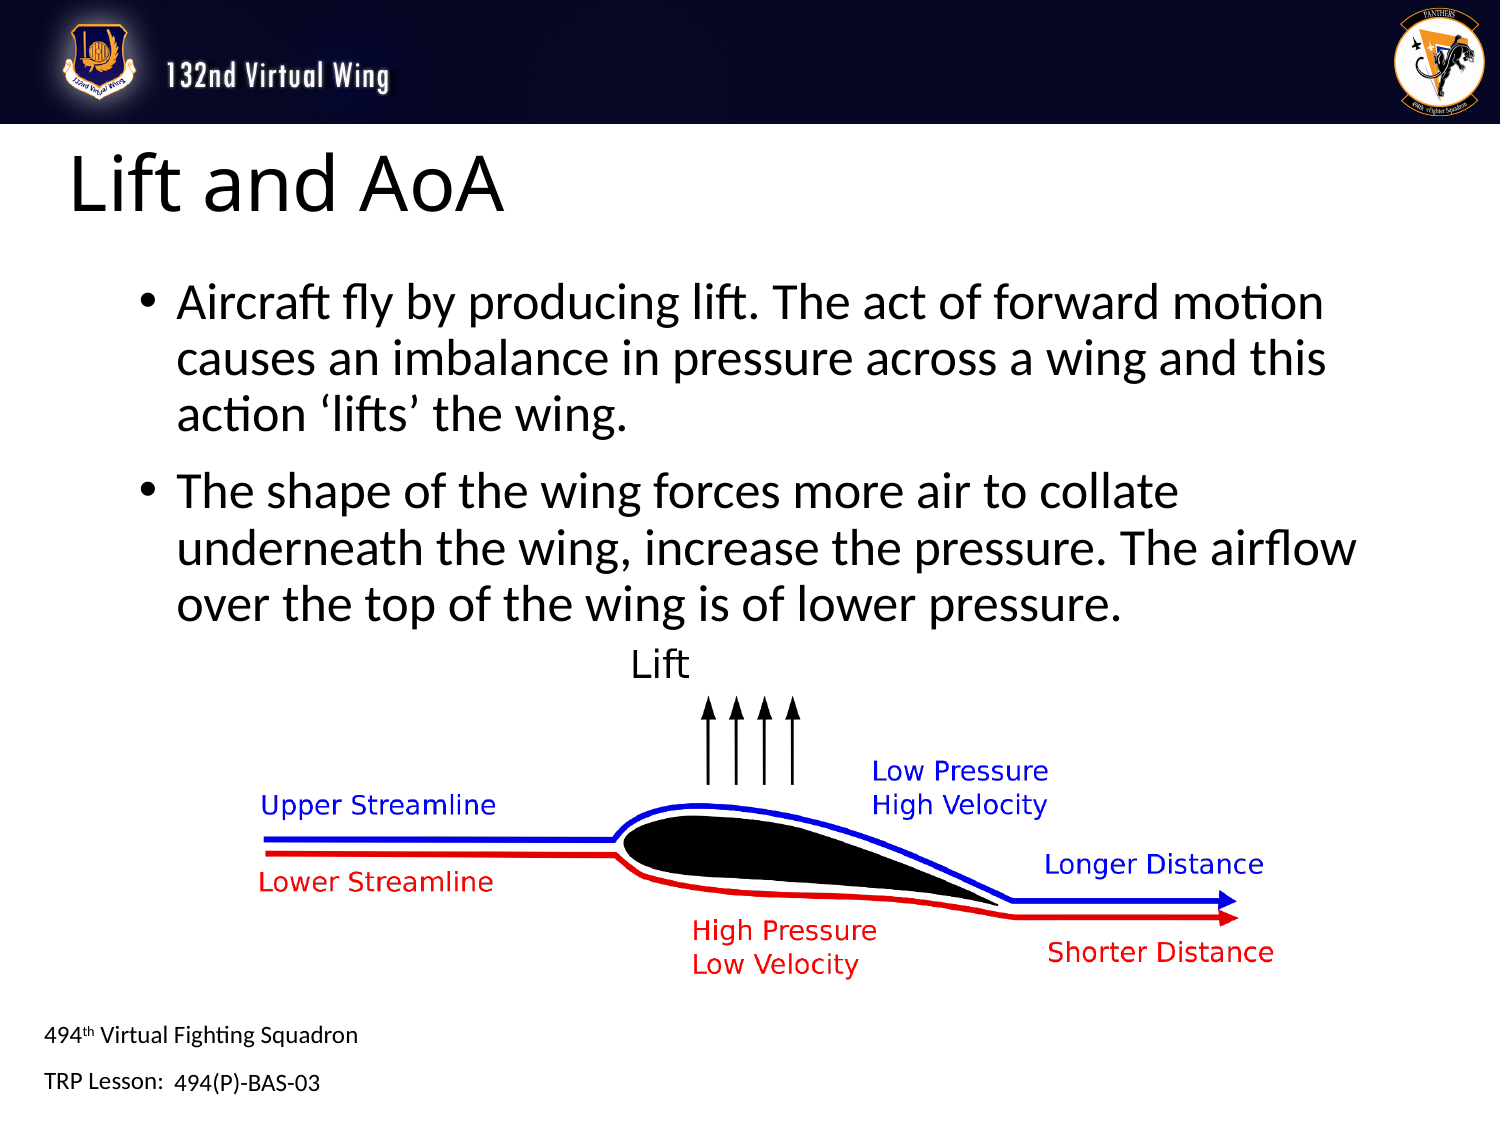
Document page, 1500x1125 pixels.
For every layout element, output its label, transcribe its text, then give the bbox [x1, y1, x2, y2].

picture [0, 0, 1500, 124]
list Aircraft fly by producing lift. The act of forward motion causes an imbalance in pressure across a wing and this action ‘lifts’ the wing. The shape of the wing forces more air to collate underneath the wing, increase the pressure. The airflow over the top of the wing is of lower pressure. [123, 267, 1418, 981]
text_box 494(P)-BAS-03 [159, 1058, 396, 1104]
title Lift and AoA [53, 137, 1347, 268]
picture [253, 642, 1276, 988]
